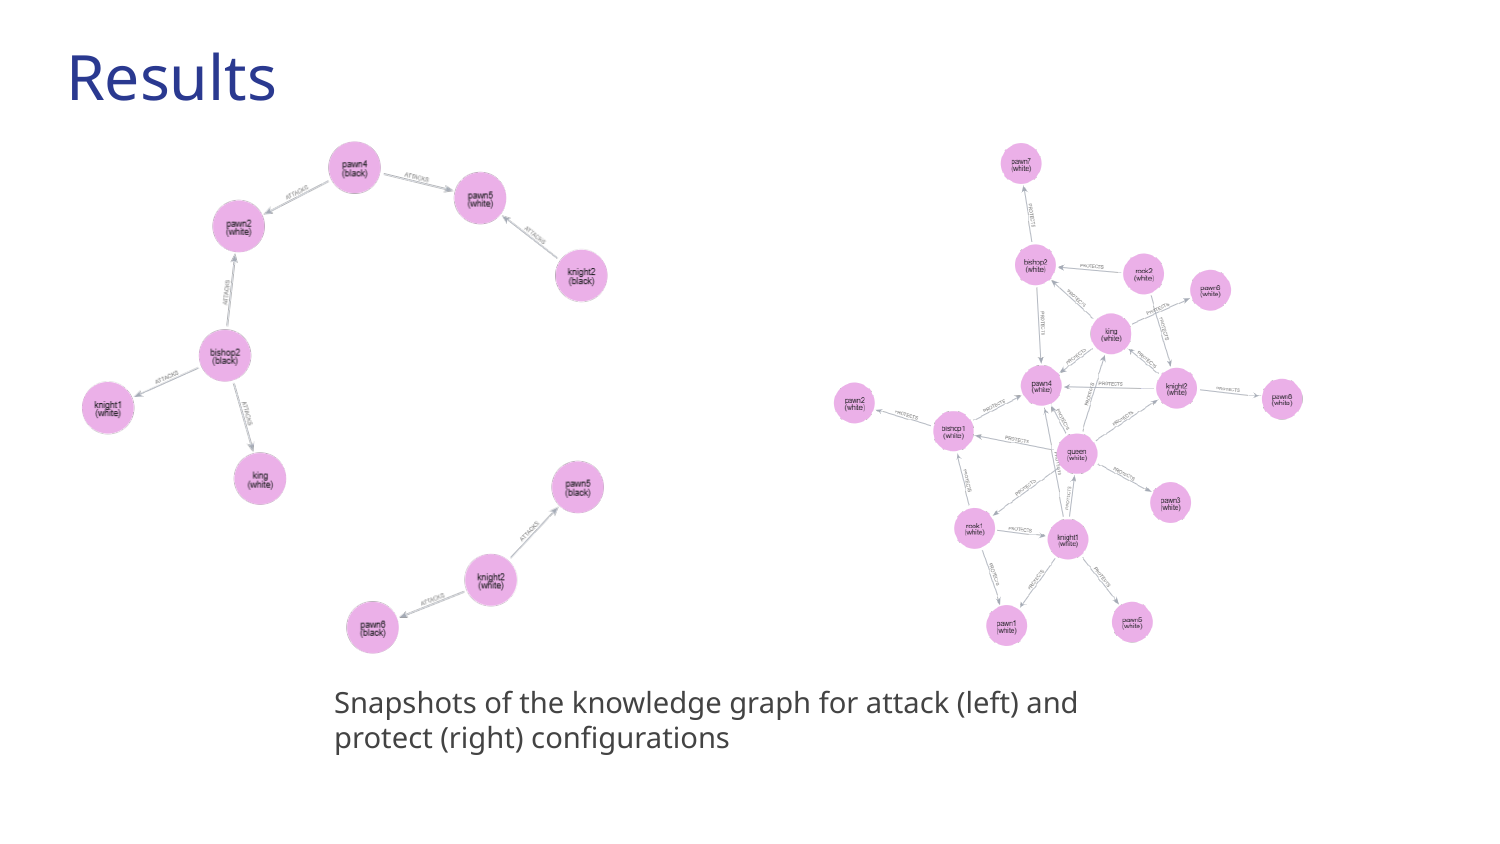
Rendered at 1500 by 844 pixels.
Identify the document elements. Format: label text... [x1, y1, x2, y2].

picture [72, 125, 617, 667]
title Results [51, 23, 1449, 123]
text_box Snapshots of the knowledge graph for attack (left) and protect (right) configurations [319, 669, 1181, 760]
picture [825, 125, 1310, 667]
